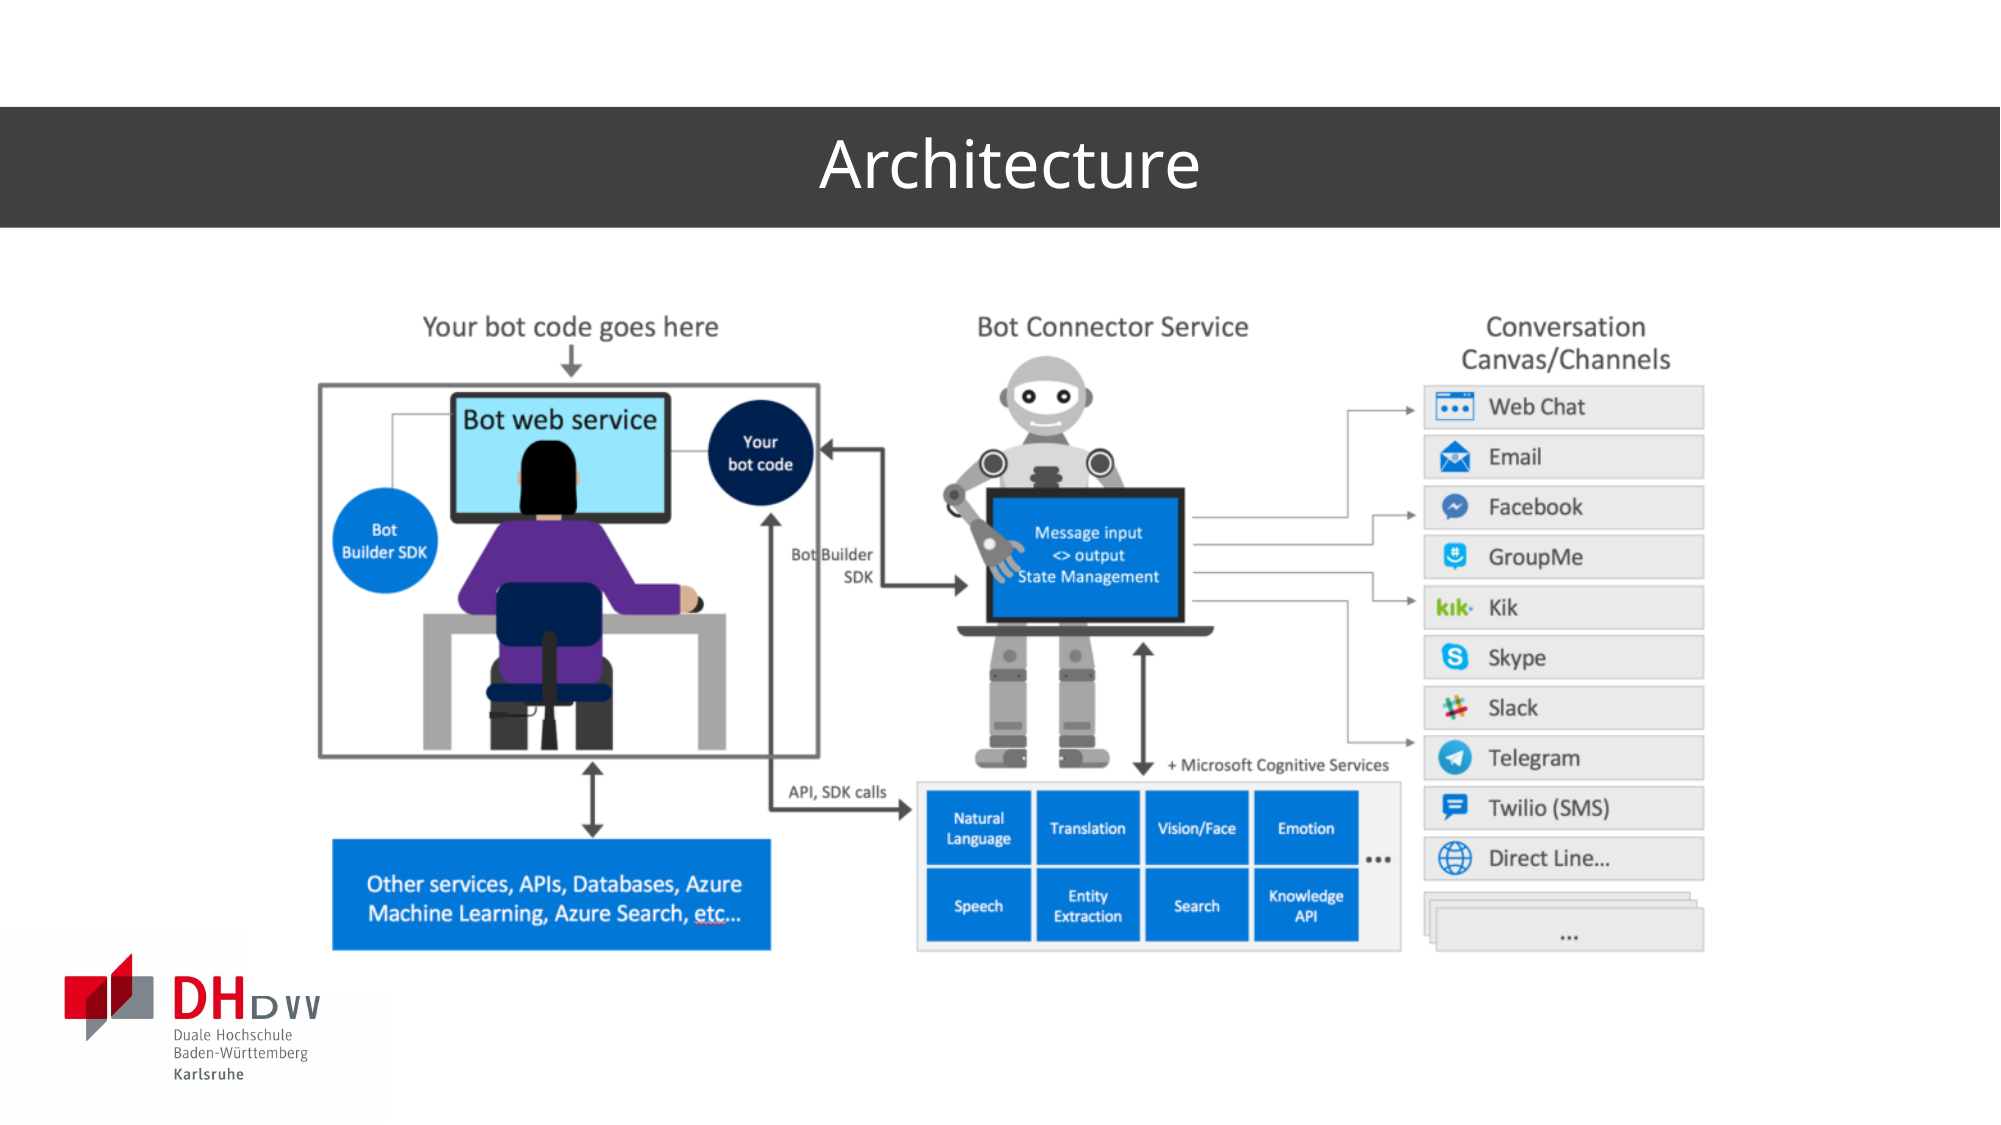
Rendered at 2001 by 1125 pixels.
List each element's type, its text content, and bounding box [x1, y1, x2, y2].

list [249, 274, 1751, 996]
picture [0, 934, 388, 1122]
title Architecture [91, 105, 1931, 228]
text_box [0, 106, 2000, 229]
